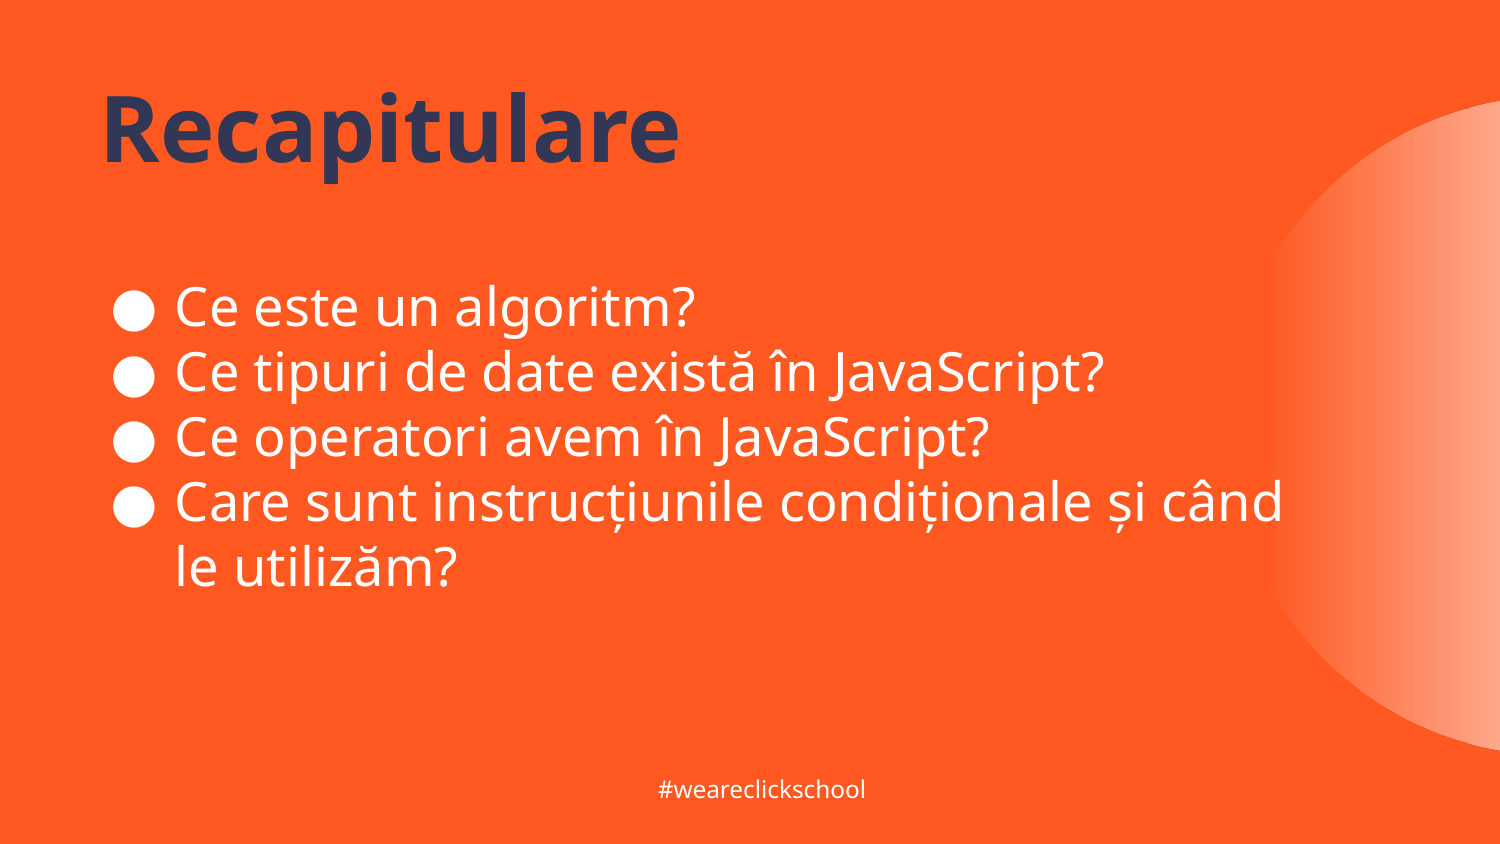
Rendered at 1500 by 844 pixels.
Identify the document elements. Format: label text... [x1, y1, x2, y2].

picture [1021, 79, 1500, 771]
title Recapitulare [85, 55, 1124, 189]
title Ce este un algoritm? Ce tipuri de date există în JavaScript? Ce operatori avem în JavaScript? Care sunt instrucțiunile condiționale și când le utilizăm? [85, 257, 1016, 689]
subtitle #weareclickschool [618, 770, 906, 814]
